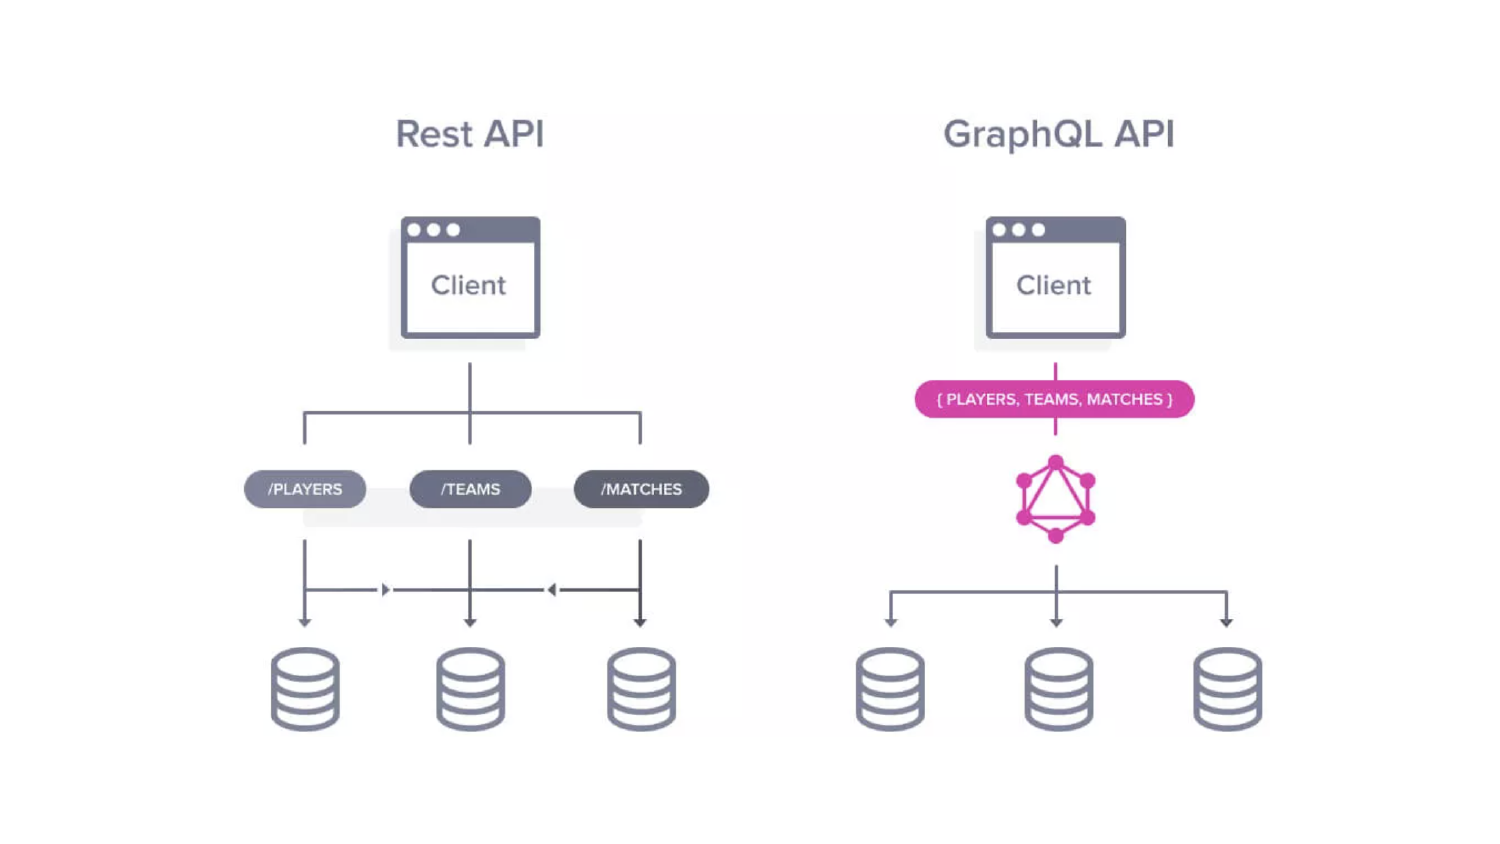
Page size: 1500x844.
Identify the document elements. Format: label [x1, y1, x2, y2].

picture [229, 107, 1271, 737]
